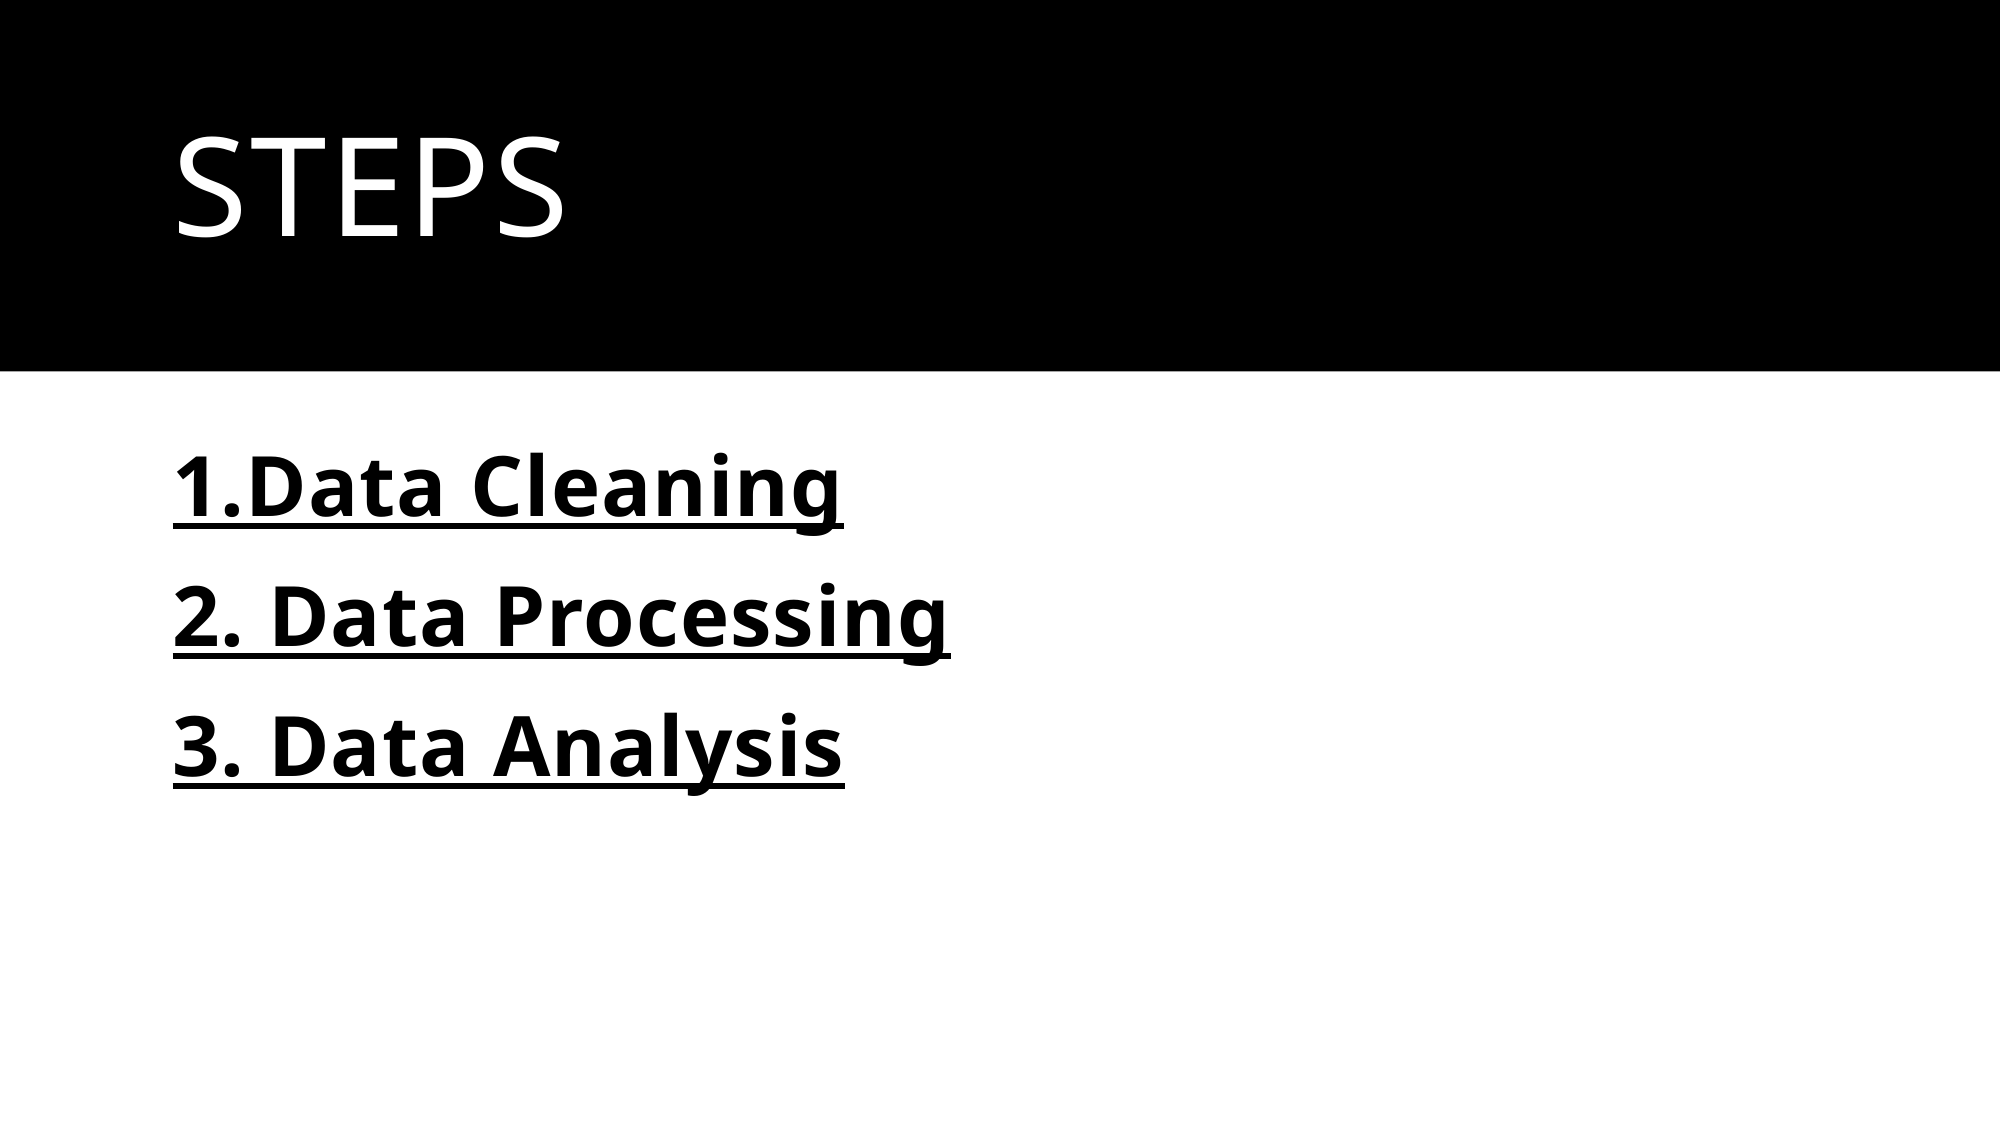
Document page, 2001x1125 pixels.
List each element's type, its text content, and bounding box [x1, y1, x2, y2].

title steps [157, 52, 1842, 332]
list 1.Data Cleaning 2. Data Processing 3. Data Analysis [157, 424, 1842, 1014]
